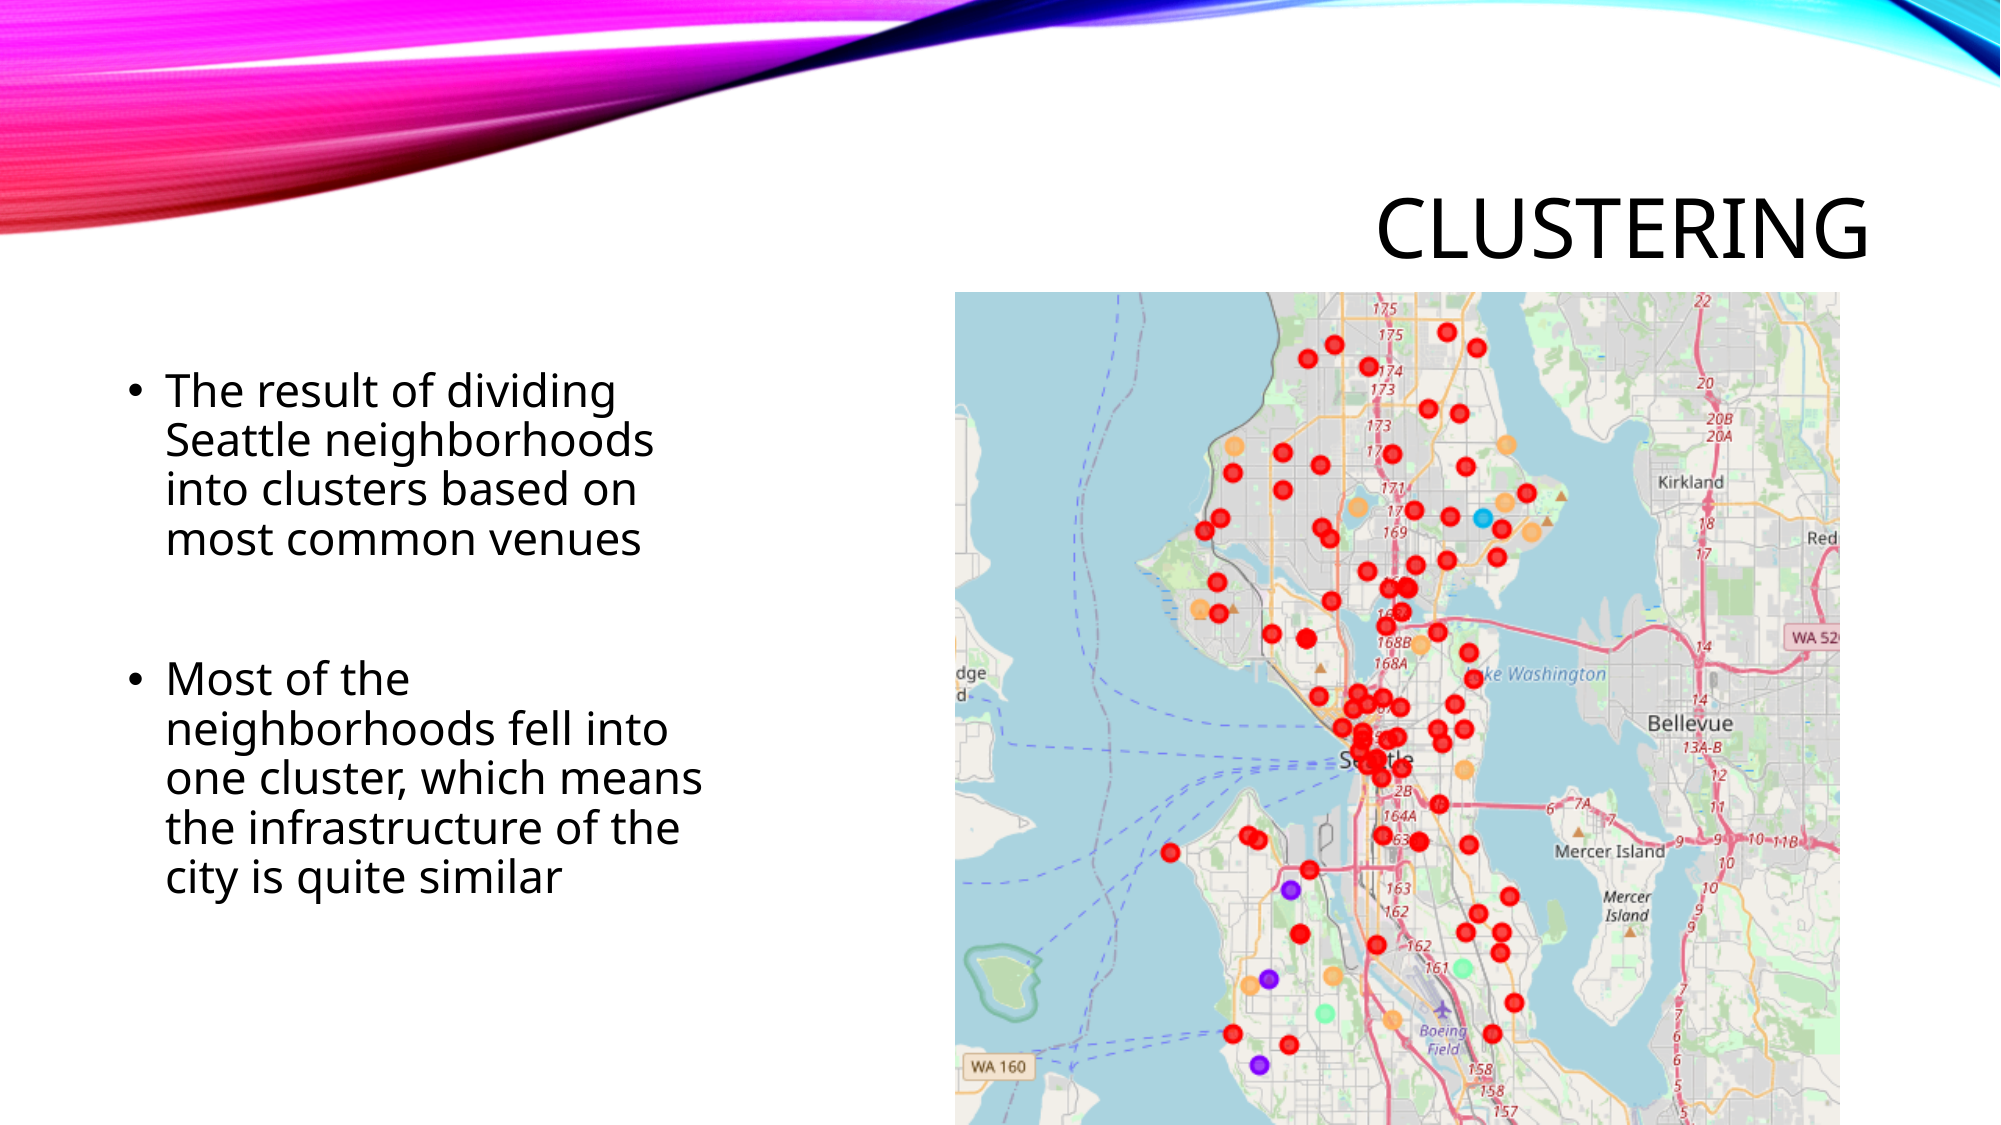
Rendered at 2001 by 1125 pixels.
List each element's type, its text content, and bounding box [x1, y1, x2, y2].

list The result of dividing Seattle neighborhoods into clusters based on most common venues Most of the neighborhoods fell into one cluster, which means the infrastructure of the city is quite similar [112, 360, 749, 1021]
picture [0, 0, 2000, 237]
picture [1910, 0, 2000, 45]
title Clustering [474, 125, 1888, 338]
picture [955, 291, 1841, 1125]
picture [1890, 0, 2000, 75]
